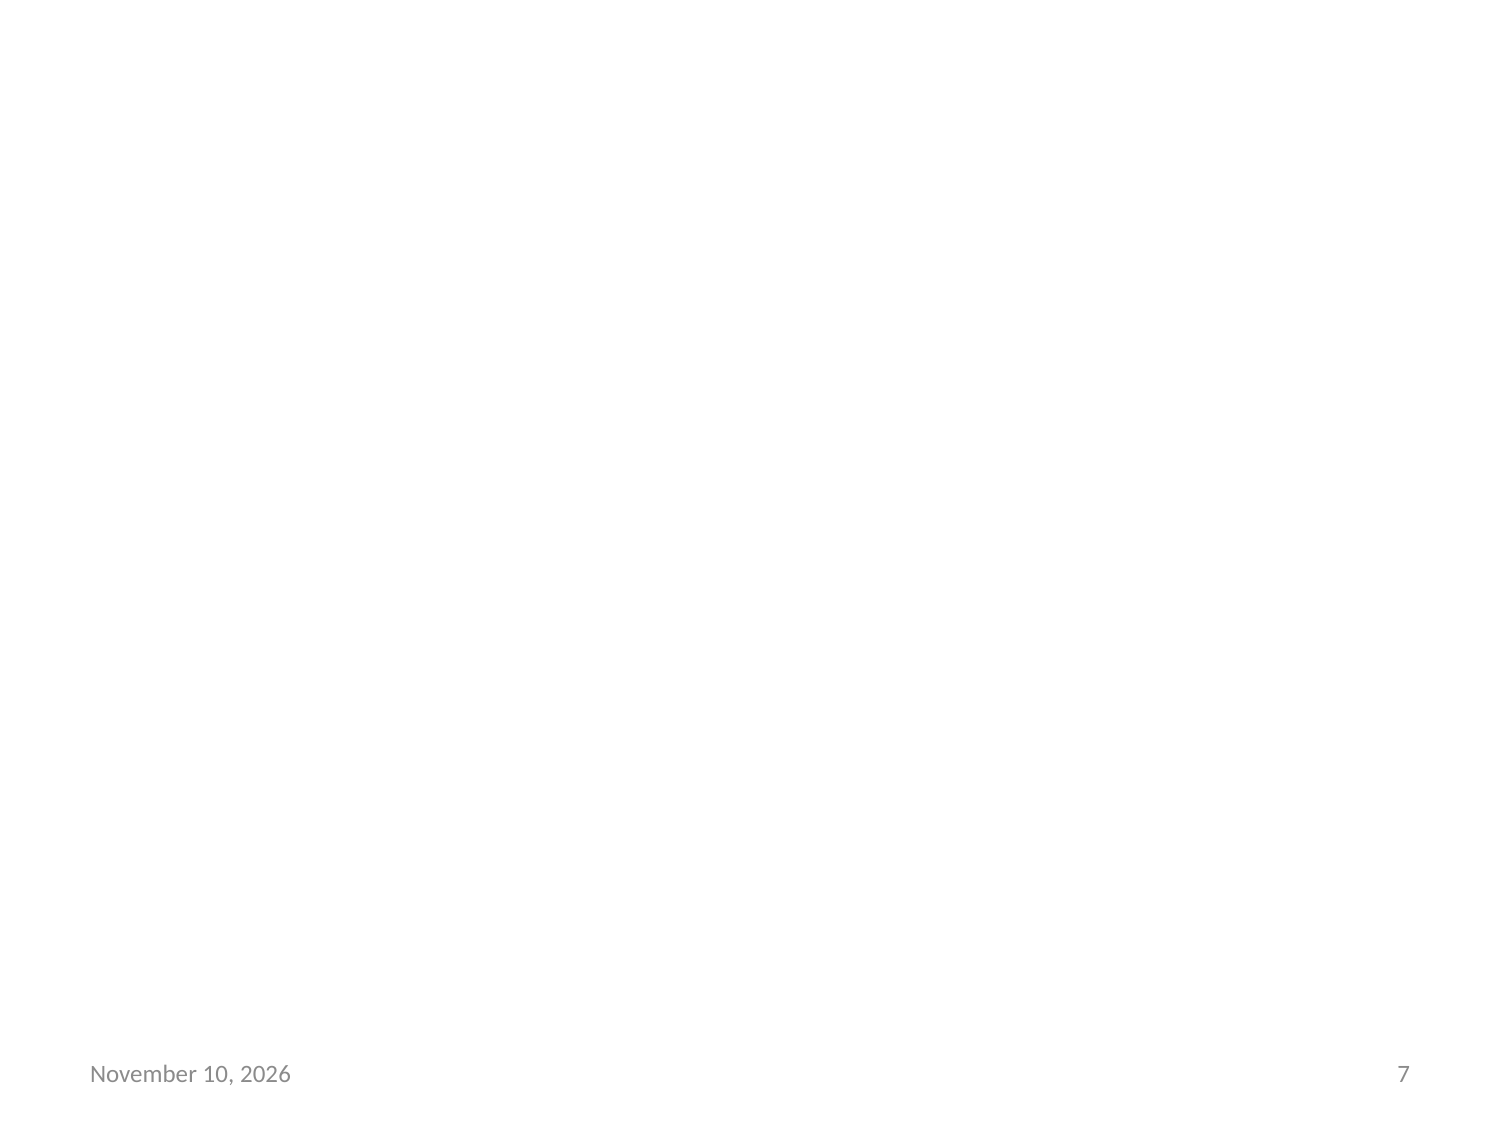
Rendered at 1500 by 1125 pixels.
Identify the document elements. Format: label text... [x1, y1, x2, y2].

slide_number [75, 1042, 425, 1103]
slide_number 7 [1074, 1042, 1425, 1103]
